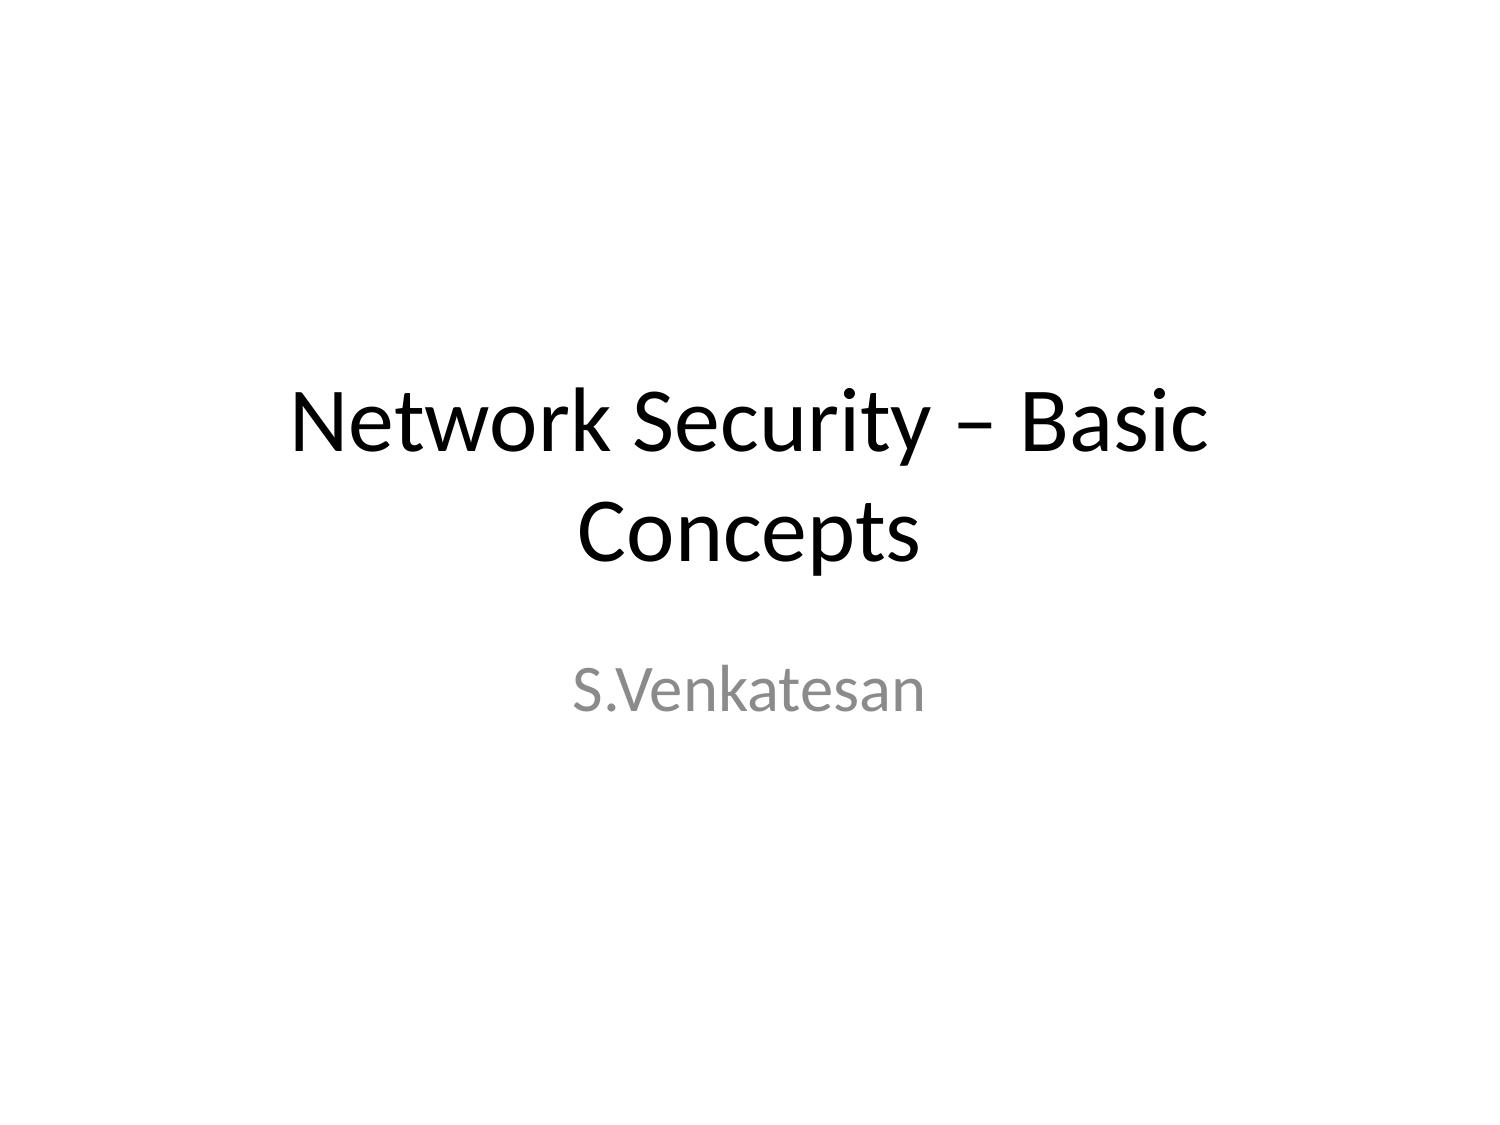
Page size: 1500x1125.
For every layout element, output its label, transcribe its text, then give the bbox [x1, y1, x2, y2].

subtitle S.Venkatesan [225, 637, 1275, 925]
title Network Security – Basic Concepts [112, 349, 1388, 591]
